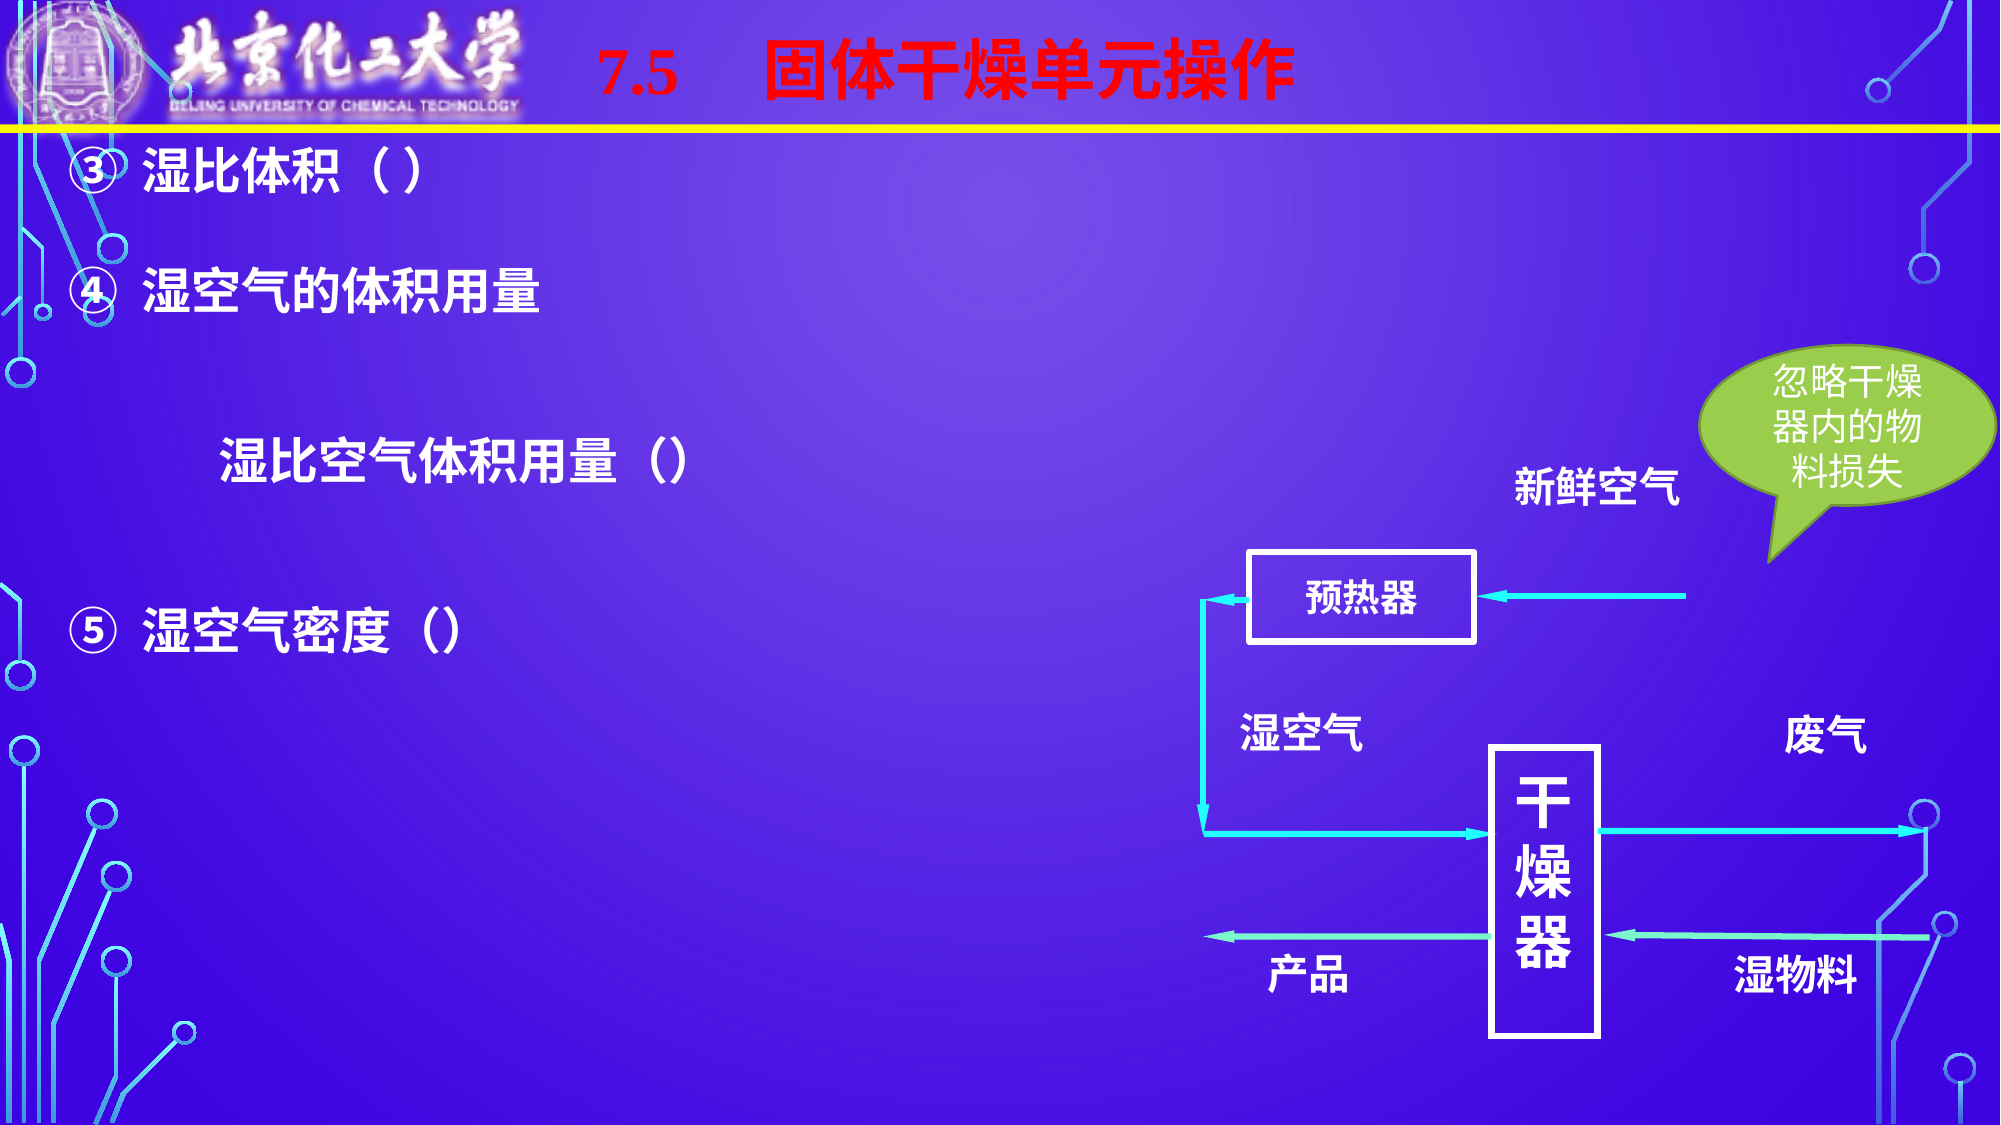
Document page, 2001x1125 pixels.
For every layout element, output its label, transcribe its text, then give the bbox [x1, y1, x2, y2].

text_box 7.5 固体干燥单元操作 [581, 20, 1578, 116]
picture [5, 0, 531, 124]
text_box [1161, 453, 1957, 1076]
text_box 忽略干燥器内的物料损失 [1698, 343, 1998, 482]
